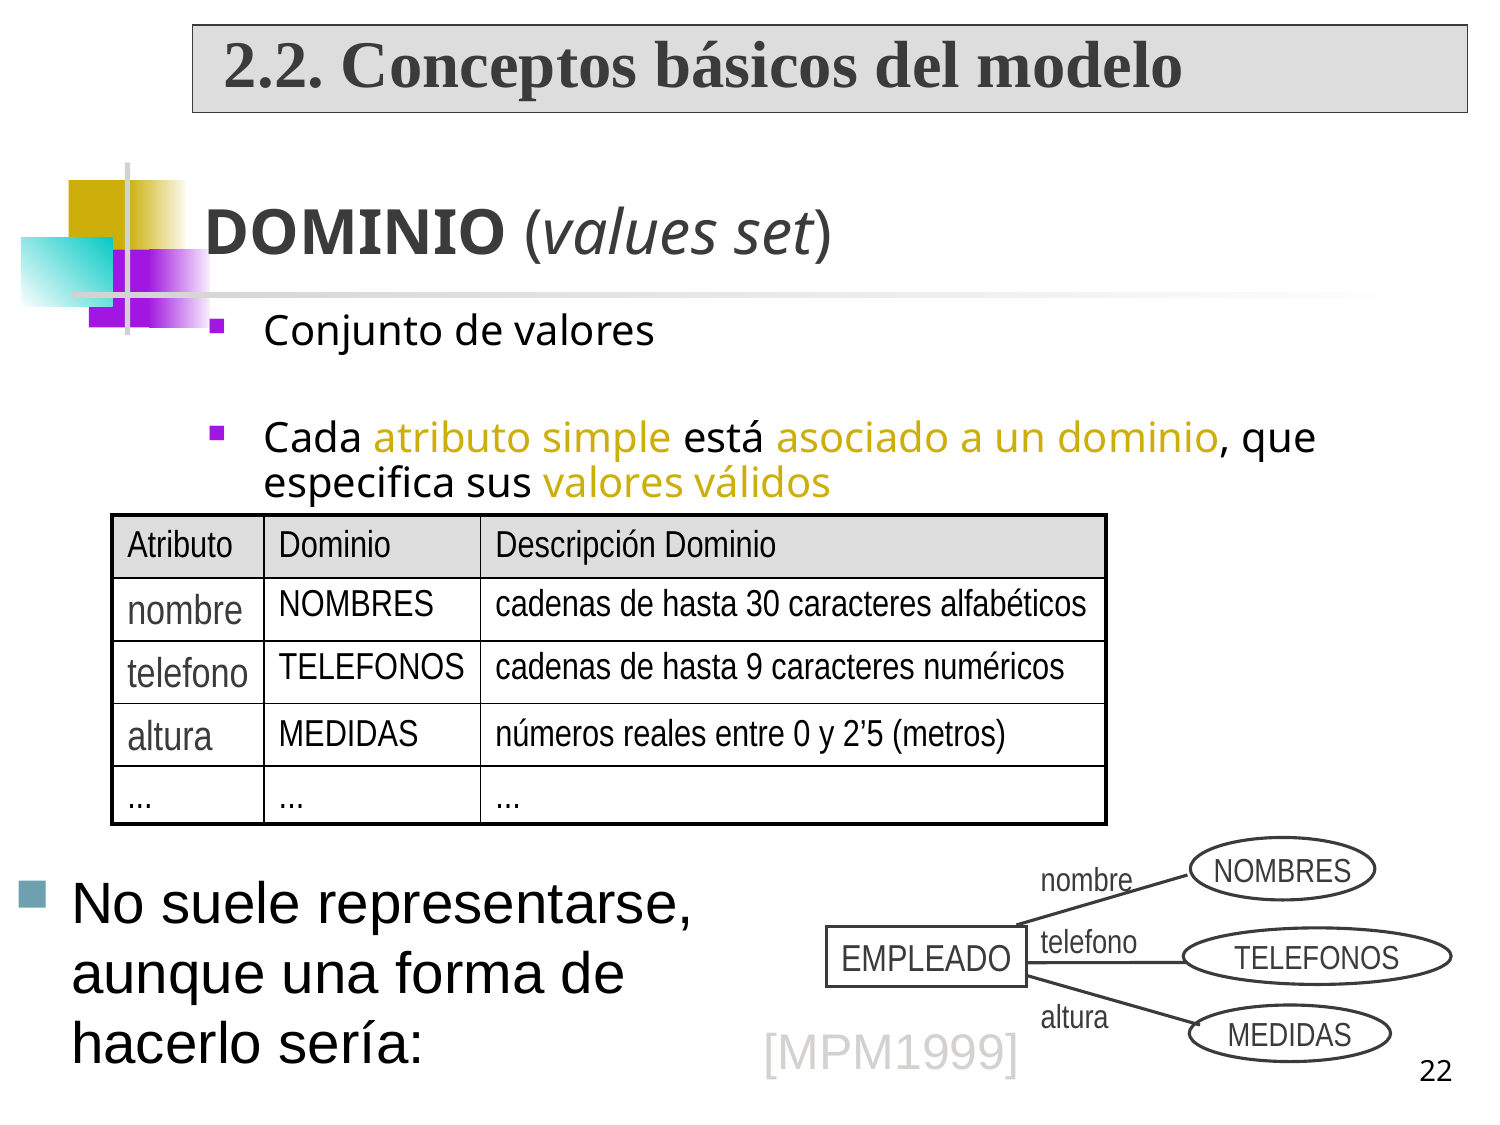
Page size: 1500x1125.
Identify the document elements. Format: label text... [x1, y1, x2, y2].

table_header Descripción Dominio [481, 517, 1104, 577]
table_cell altura [114, 704, 263, 765]
table_cell ... [265, 767, 480, 822]
table_cell TELEFONOS [265, 642, 480, 703]
table_header Dominio [265, 517, 480, 577]
table_cell cadenas de hasta 9 caracteres numéricos [481, 642, 1104, 703]
text_box 2.2. Conceptos básicos del modelo [192, 24, 1468, 113]
slide_number 22 [1154, 1023, 1468, 1100]
list Conjunto de valores Cada atributo simple está asociado a un dominio, que especifica sus valores válidos [192, 301, 1468, 528]
title DOMINIO (values set) [188, 162, 1468, 276]
text_box No suele representarse, aunque una forma de hacerlo sería: [0, 857, 821, 1083]
table_cell nombre [114, 579, 263, 640]
table_cell ... [481, 767, 1104, 822]
table_cell ... [114, 767, 263, 822]
table_header Atributo [114, 517, 263, 577]
table_cell MEDIDAS [265, 704, 480, 765]
text_box [MPM1999] [749, 1011, 1020, 1081]
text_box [823, 837, 1448, 1064]
table_cell telefono [114, 642, 263, 703]
table_cell números reales entre 0 y 2’5 (metros) [481, 704, 1104, 765]
table_cell cadenas de hasta 30 caracteres alfabéticos [481, 579, 1104, 640]
table_cell NOMBRES [265, 579, 480, 640]
